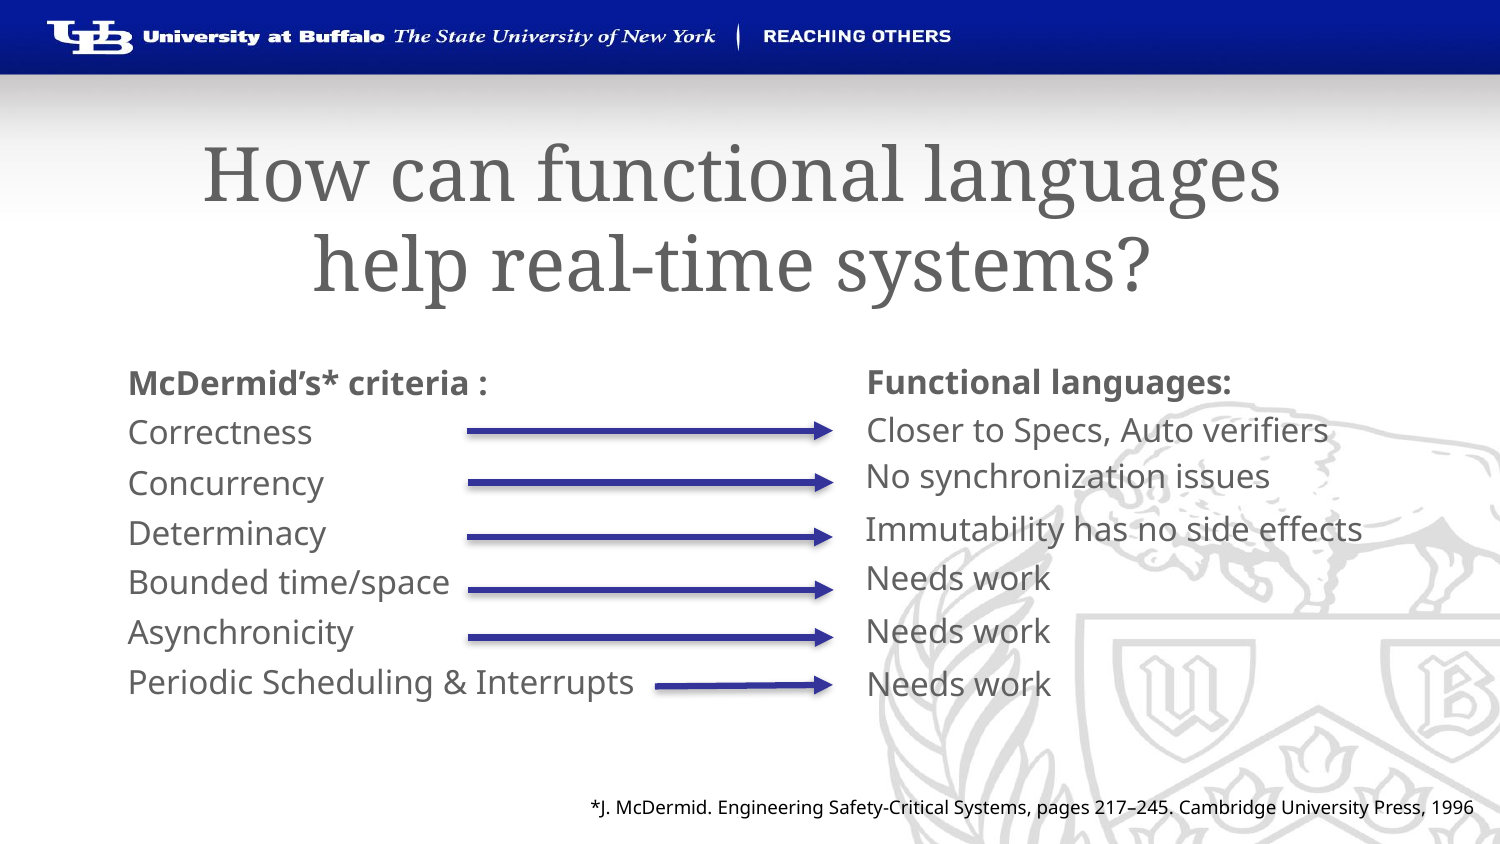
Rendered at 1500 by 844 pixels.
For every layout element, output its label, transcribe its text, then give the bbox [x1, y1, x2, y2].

subtitle McDermid’s* criteria : Correctness Concurrency Determinacy Bounded time/space Asynchronicity Periodic Scheduling & Interrupts [112, 346, 678, 750]
text_box Immutability has no side effects [850, 493, 1380, 557]
text_box Needs work [851, 648, 1381, 712]
title How can functional languages help real-time systems? [105, 111, 1381, 288]
text_box Closer to Specs, Auto verifiers [851, 410, 1381, 458]
text_box Needs work [850, 557, 1380, 595]
picture [0, 0, 1500, 844]
text_box *J. McDermid. Engineering Safety-Critical Systems, pages 217–245. Cambridge University Press, 1996 [575, 788, 1500, 826]
text_box Needs work [850, 595, 1380, 659]
text_box Functional languages: [851, 346, 1381, 410]
text_box No synchronization issues [850, 440, 1380, 493]
